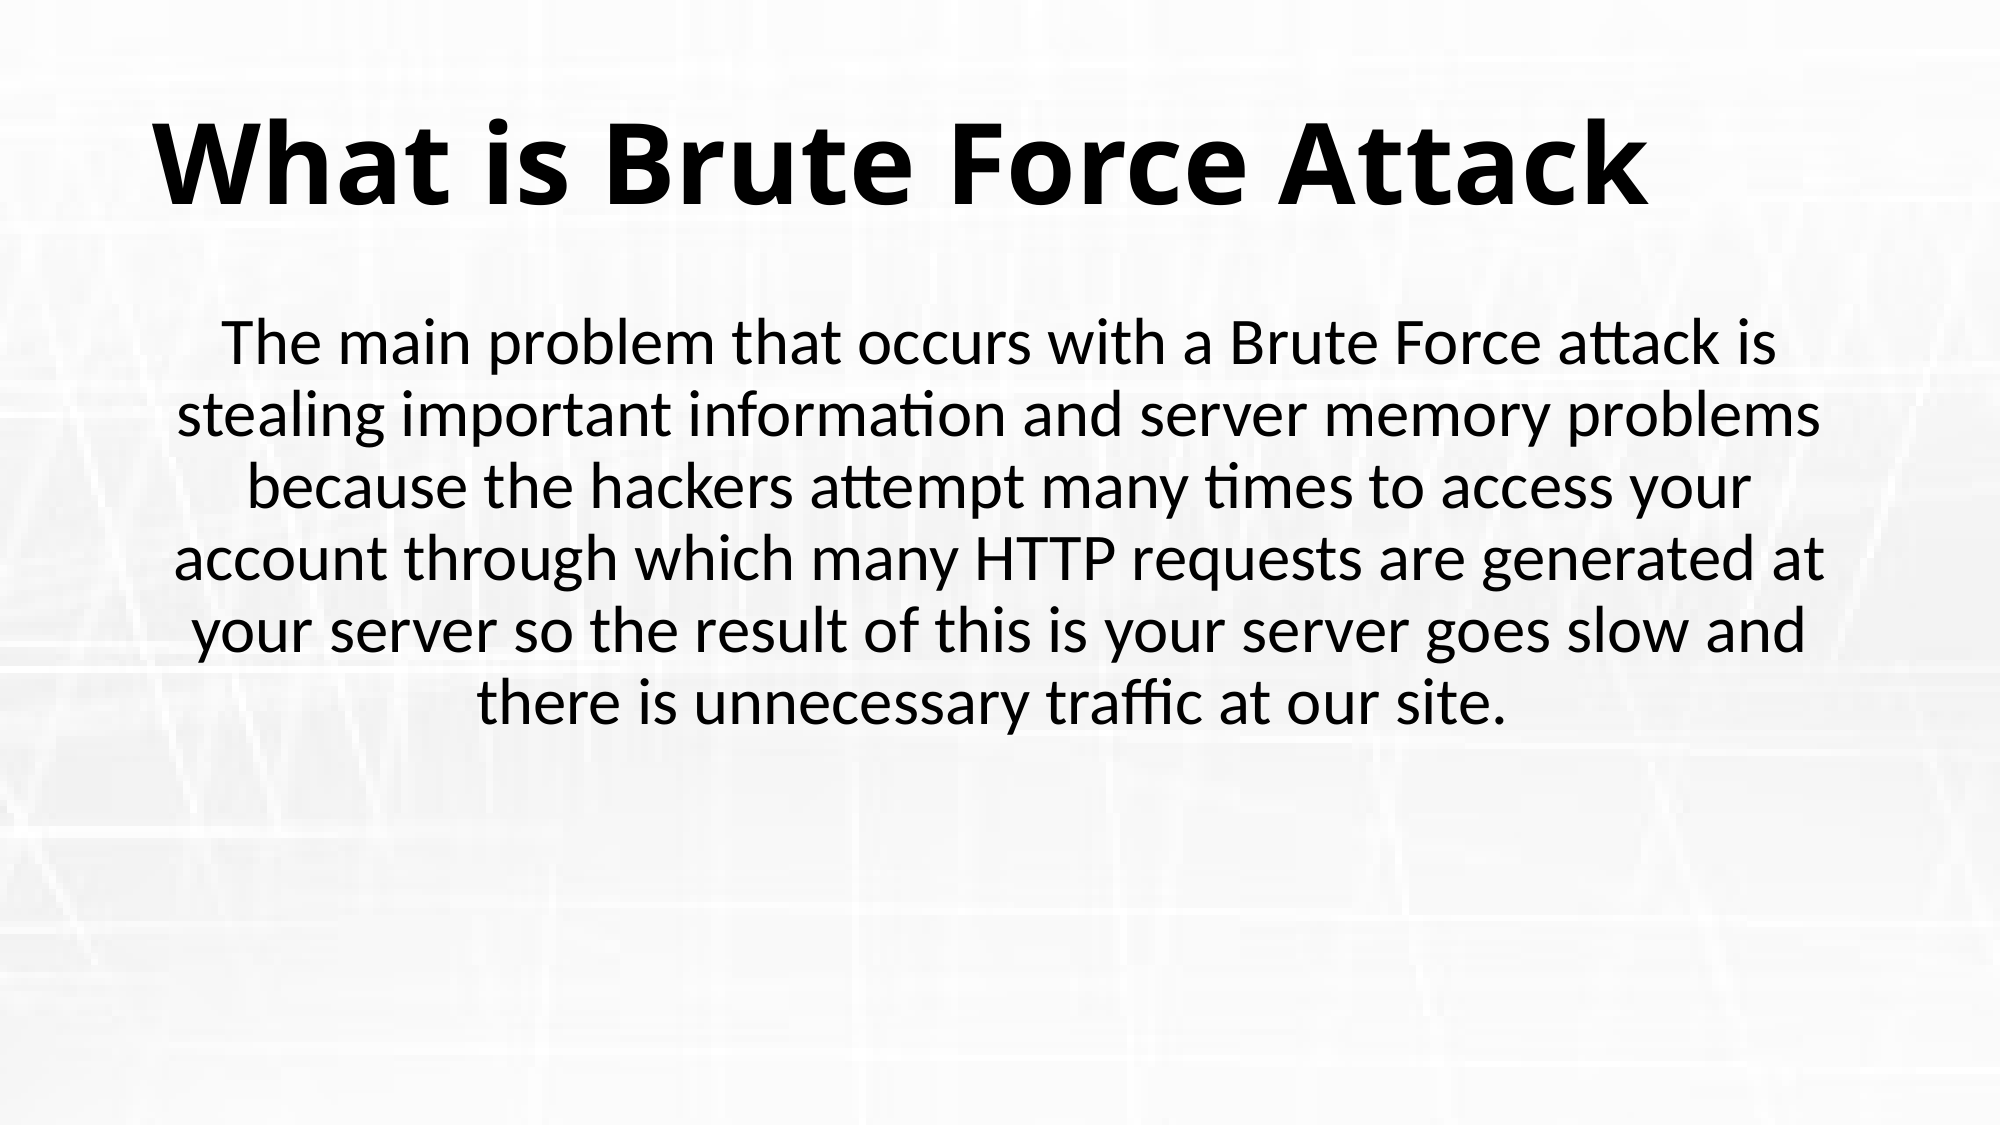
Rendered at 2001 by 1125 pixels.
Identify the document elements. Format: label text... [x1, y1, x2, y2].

title What is Brute Force Attack [137, 59, 1863, 278]
list The main problem that occurs with a Brute Force attack is stealing important information and server memory problems because the hackers attempt many times to access your account through which many HTTP requests are generated at your server so the result of this is your server goes slow and there is unnecessary traffic at our site. [137, 299, 1863, 1014]
